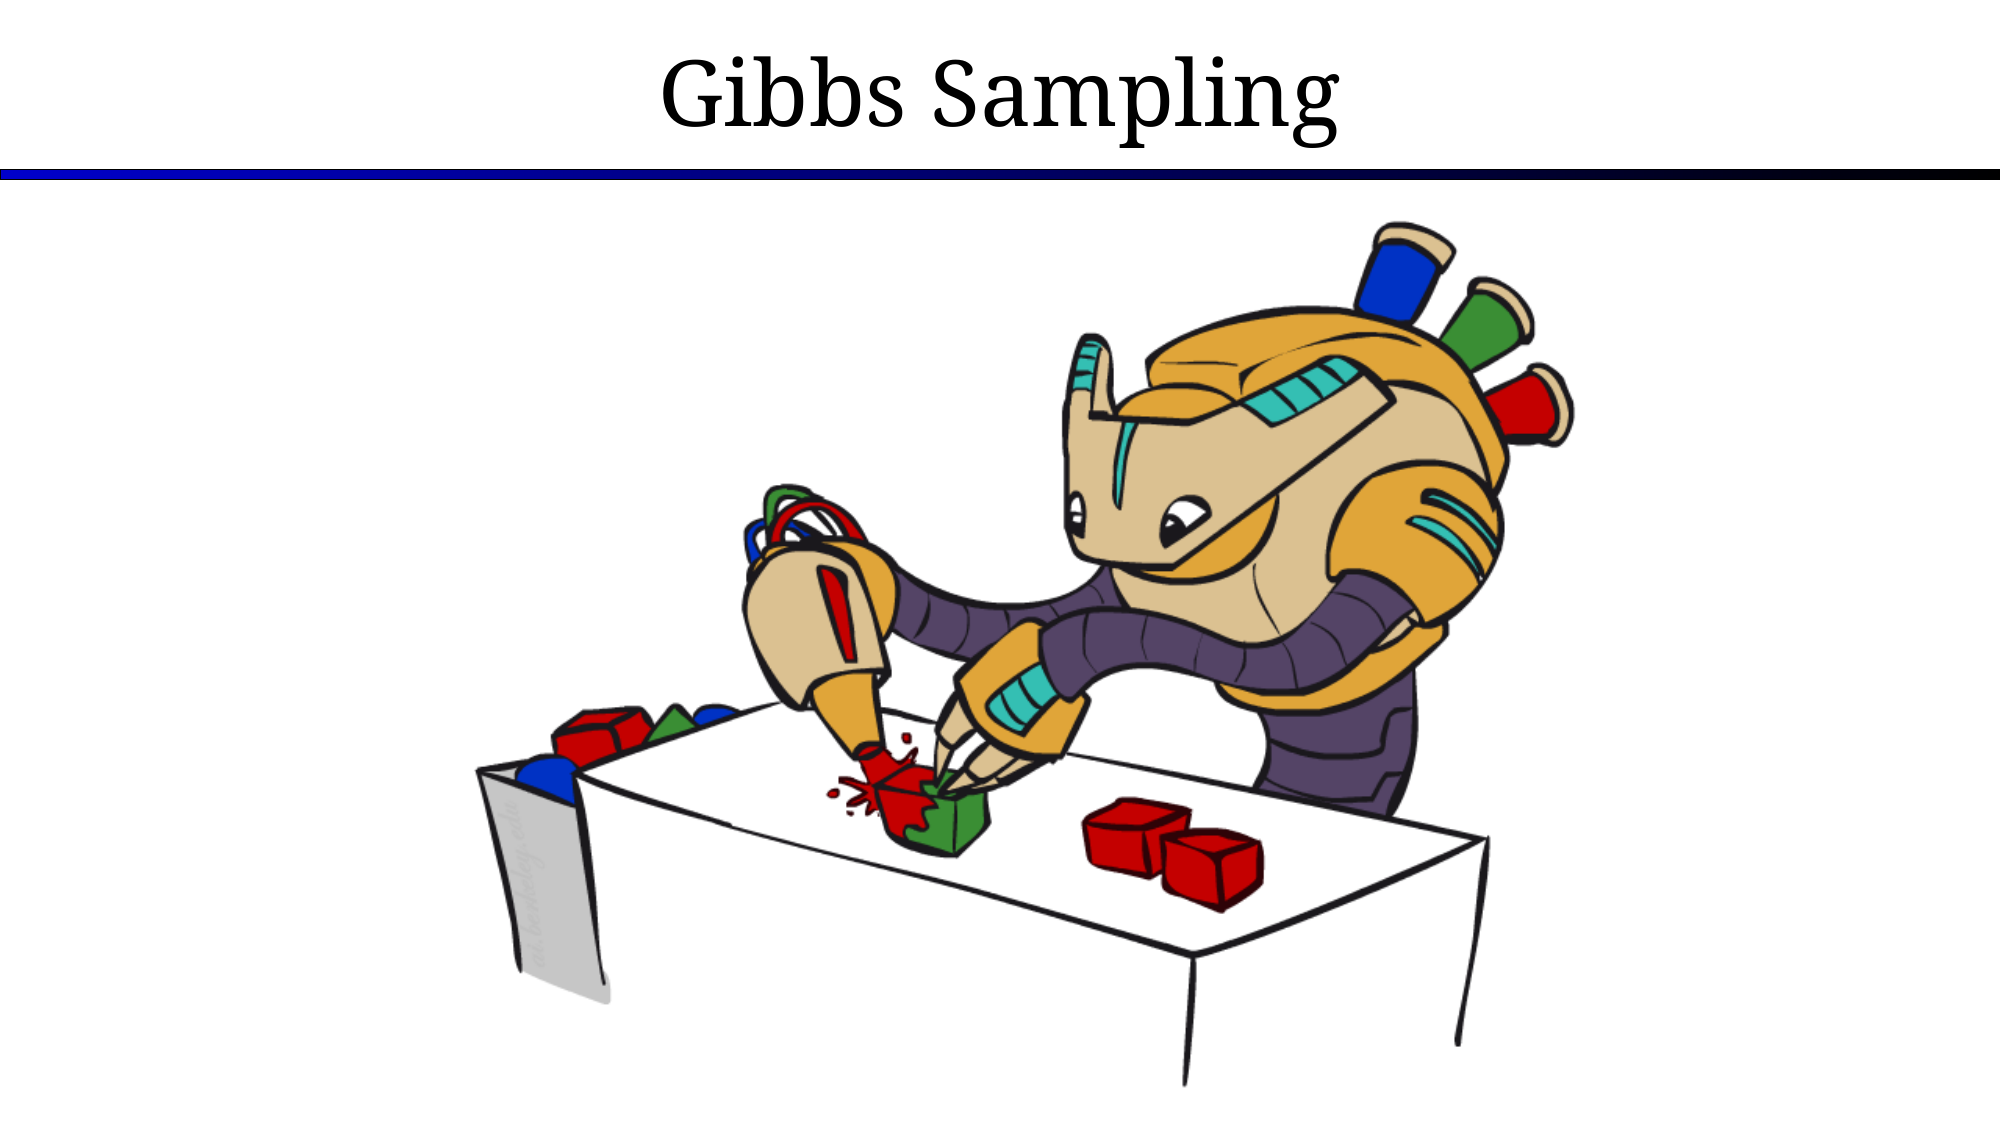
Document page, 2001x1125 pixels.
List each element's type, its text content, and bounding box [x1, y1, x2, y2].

title Gibbs Sampling [0, 0, 2000, 184]
picture [462, 212, 1583, 1101]
